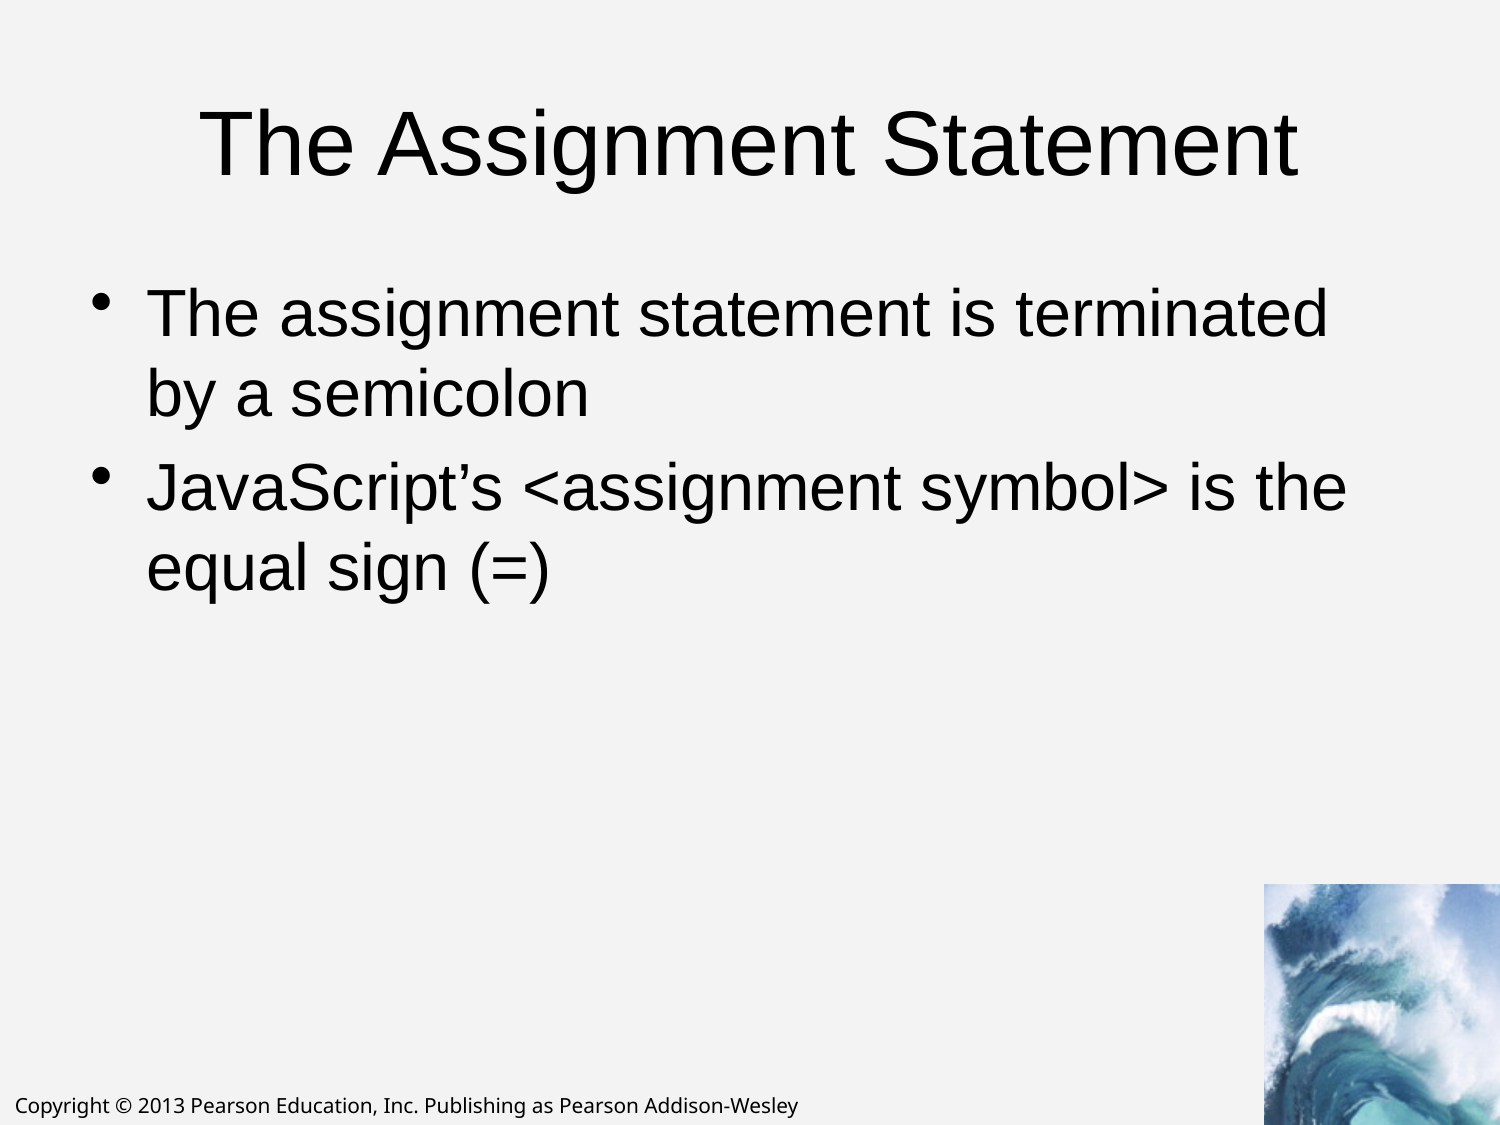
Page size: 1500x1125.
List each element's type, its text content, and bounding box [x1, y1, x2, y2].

list The assignment statement is terminated by a semicolon JavaScript’s <assignment symbol> is the equal sign (=) [74, 262, 1426, 1006]
title The Assignment Statement [74, 44, 1426, 233]
picture [1264, 884, 1500, 1125]
